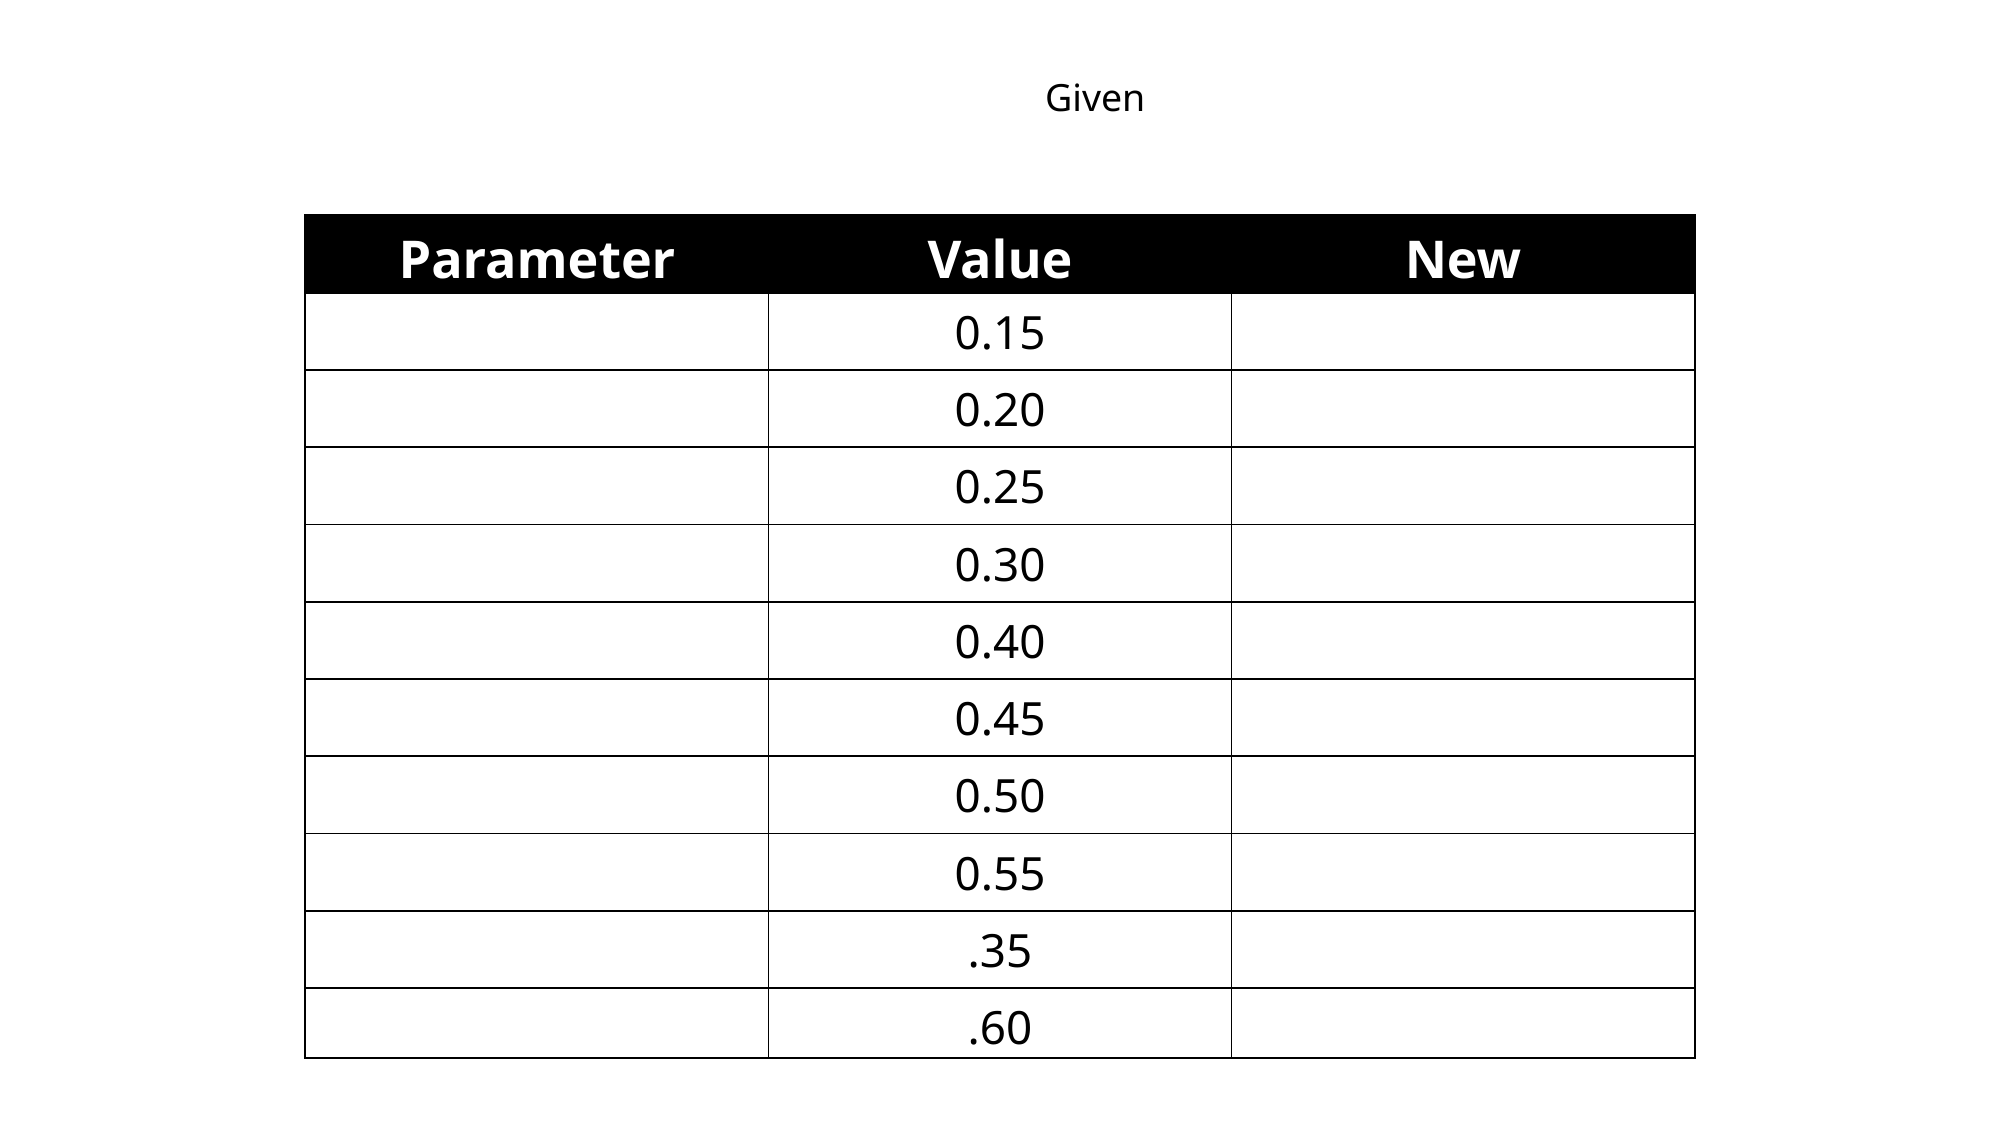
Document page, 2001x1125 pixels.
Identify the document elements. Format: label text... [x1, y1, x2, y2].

text_box Given [1030, 66, 1161, 127]
